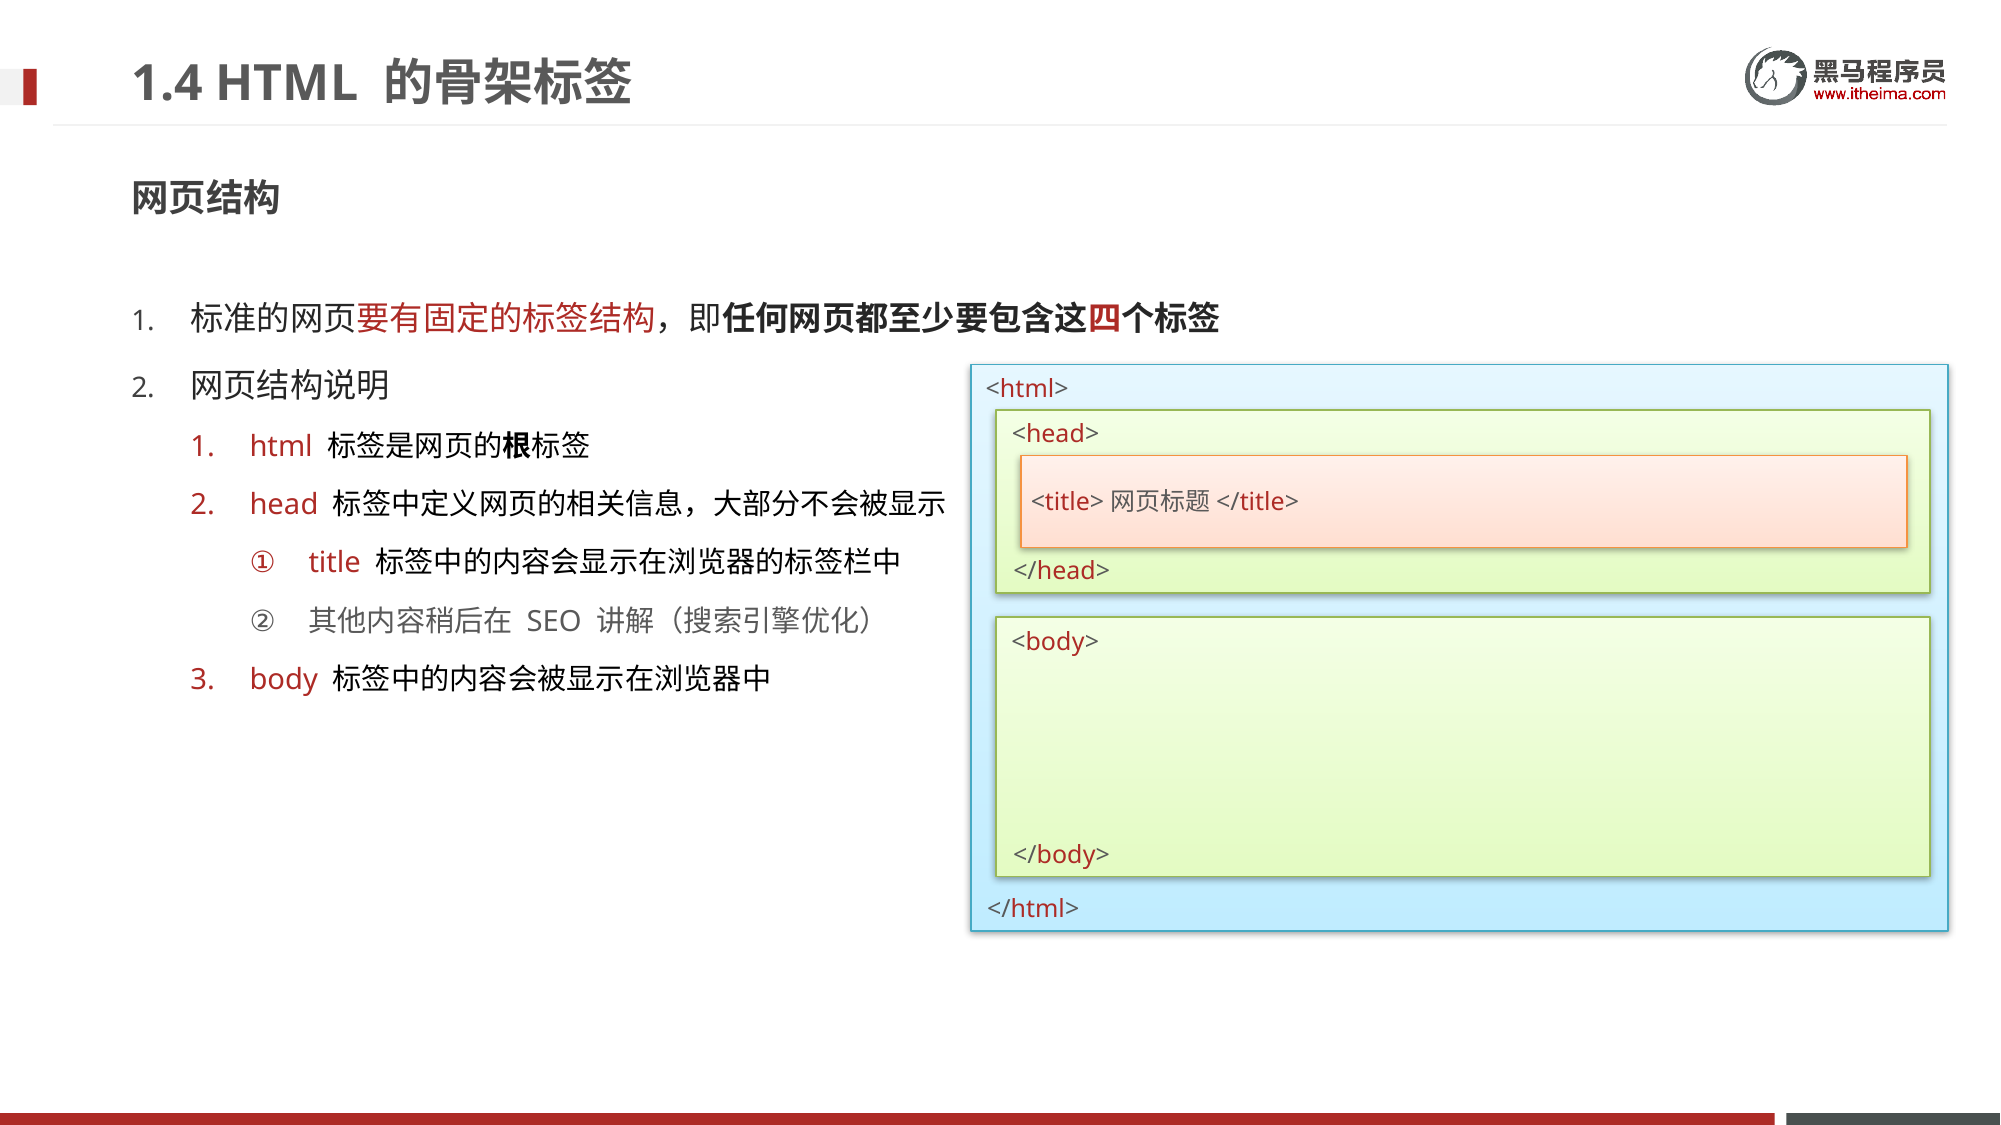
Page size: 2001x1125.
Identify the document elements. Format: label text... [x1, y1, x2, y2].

picture [1744, 46, 1946, 106]
text_box <title>网页标题</title> [1016, 478, 1314, 523]
text_box </head> [998, 547, 1126, 593]
text_box [970, 364, 1949, 932]
text_box <body> [996, 618, 1114, 664]
list 网页结构 [116, 154, 1875, 239]
text_box </html> [972, 885, 1095, 931]
text_box [995, 409, 1931, 594]
list 标准的网页要有固定的标签结构，即任何网页都至少要包含这四个标签 网页结构说明 html 标签是网页的根标签 head 标签中定义网页的相关信息，大部分不会被显示 title 标签中的内容会显示在浏览器的标签栏中 其他内容稍后在 SEO 讲解（搜索引擎优化） body 标签中的内容会被显示在浏览器中 [116, 270, 1875, 963]
text_box [995, 616, 1931, 877]
text_box [1020, 455, 1908, 548]
text_box </body> [998, 831, 1125, 877]
text_box <head> [996, 410, 1115, 455]
title 1.4 HTML 的骨架标签 [116, 38, 1556, 124]
text_box <html> [970, 364, 1084, 410]
